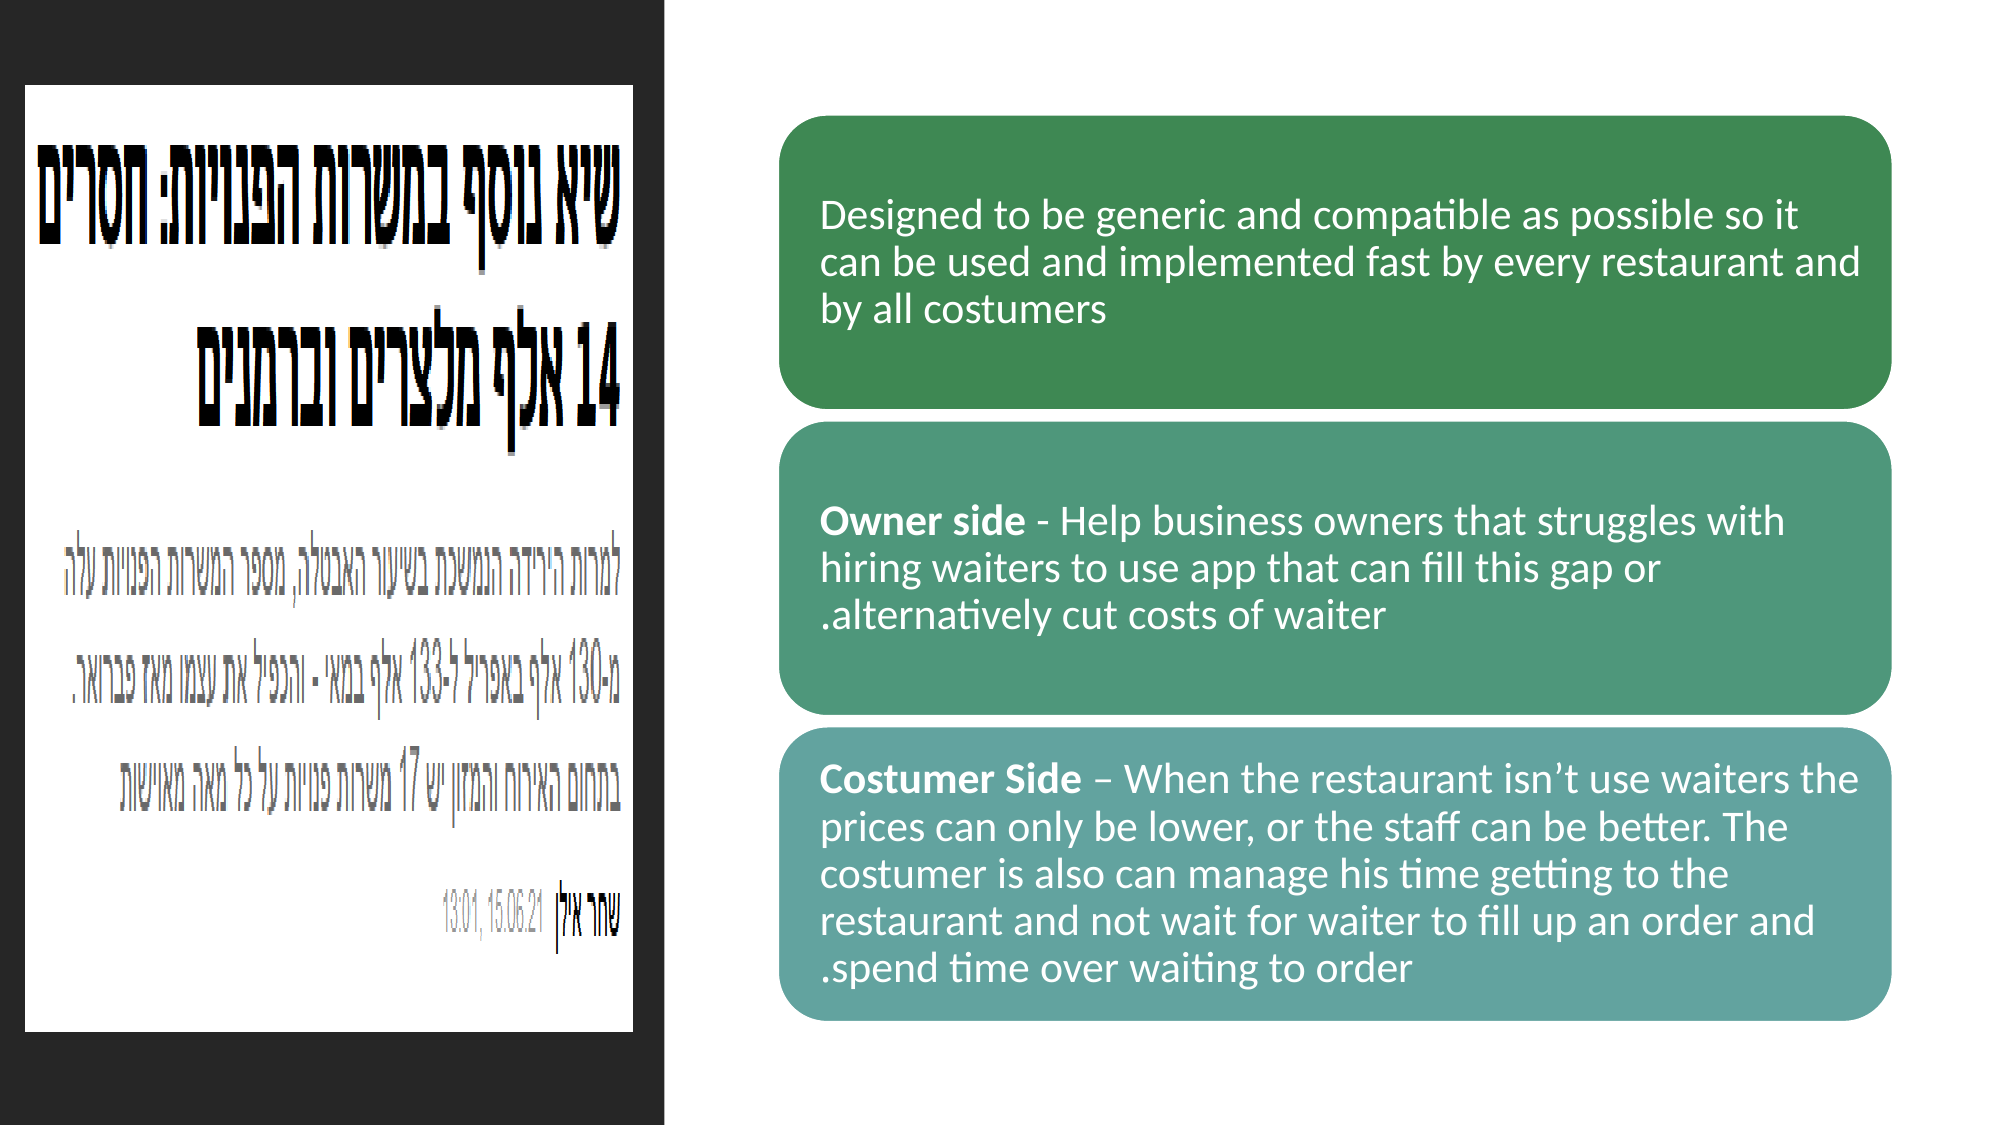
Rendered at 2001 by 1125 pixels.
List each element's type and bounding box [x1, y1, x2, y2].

text_box [0, 0, 666, 1125]
text_box [666, 0, 2000, 1125]
picture [24, 84, 633, 1033]
text_box [777, 104, 1894, 1033]
